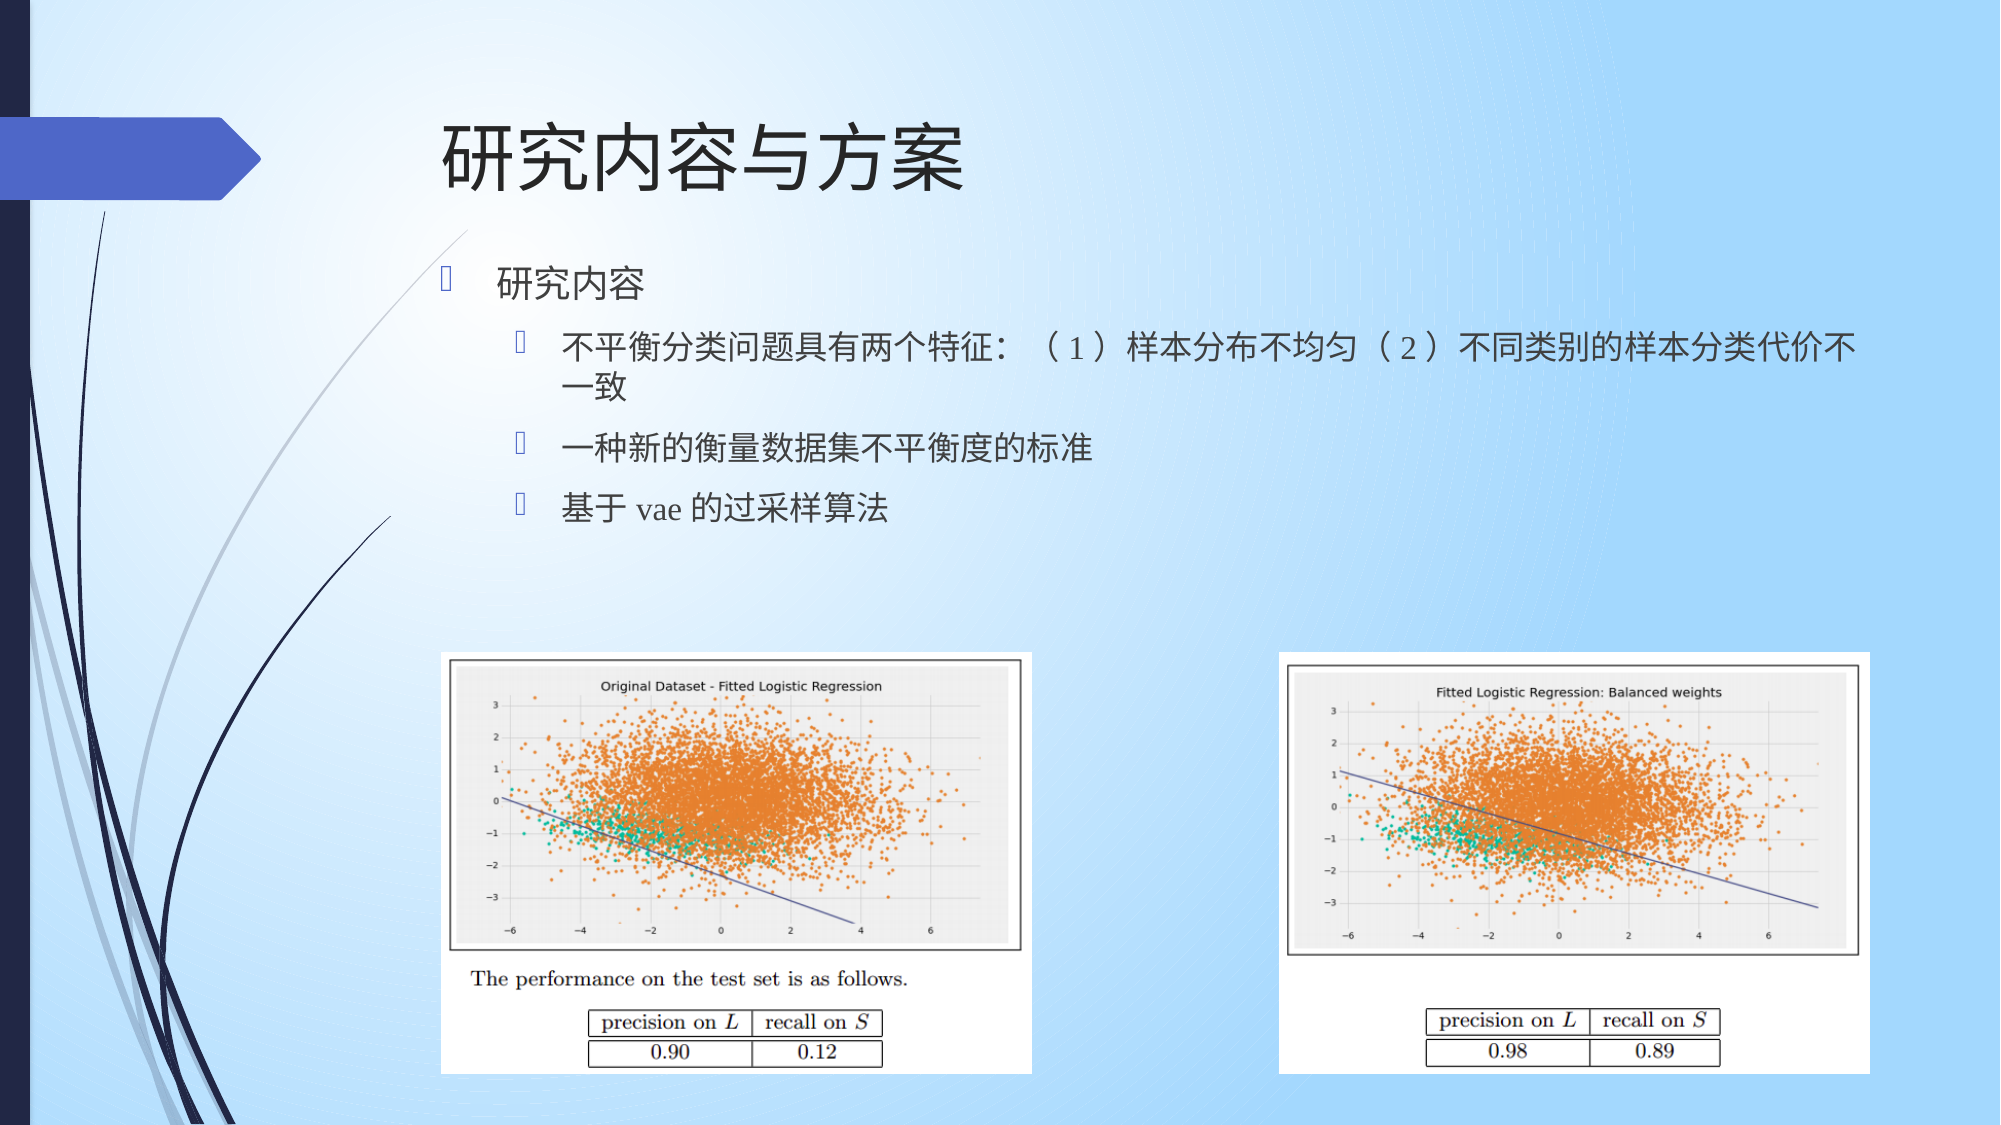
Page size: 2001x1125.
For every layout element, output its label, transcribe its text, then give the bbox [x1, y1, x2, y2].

picture [1278, 652, 1870, 1074]
picture [440, 652, 1033, 1074]
list 研究内容 不平衡分类问题具有两个特征：（1）样本分布不均匀（2）不同类别的样本分类代价不一致 一种新的衡量数据集不平衡度的标准 基于vae的过采样算法 [424, 252, 1888, 873]
title 研究内容与方案 [425, 102, 1888, 252]
